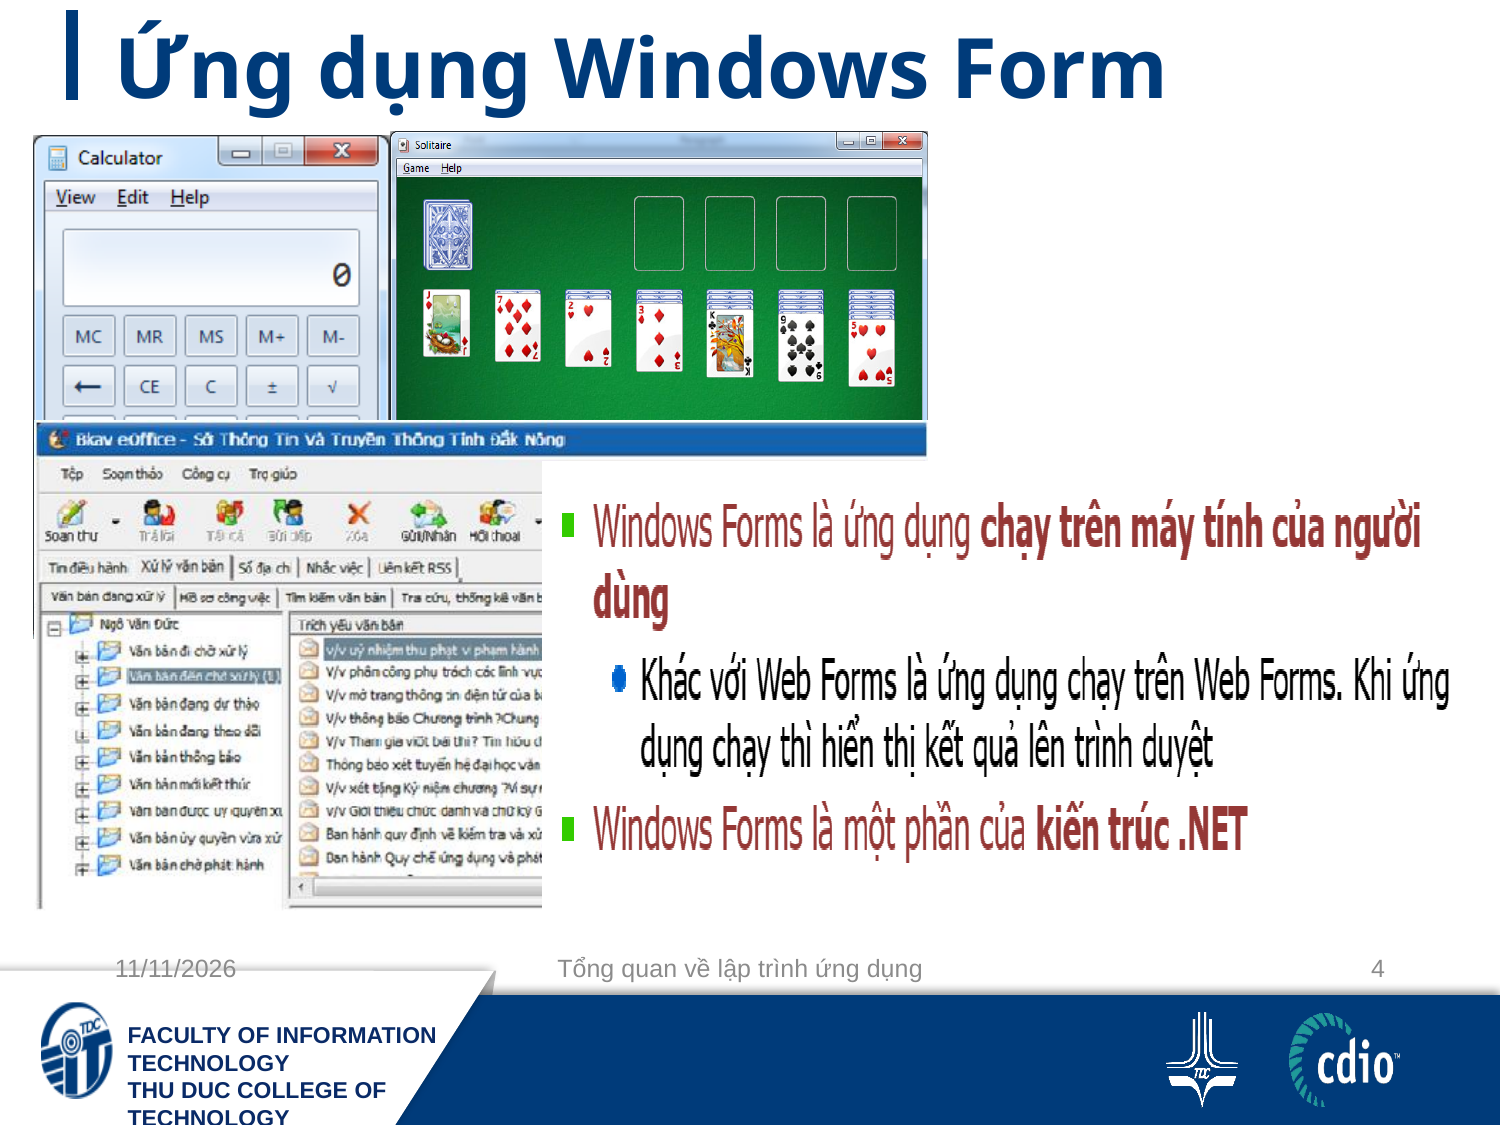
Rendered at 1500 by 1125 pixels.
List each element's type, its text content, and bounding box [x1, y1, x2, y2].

picture [33, 131, 1468, 912]
picture [163, 1090, 170, 1096]
picture [257, 1090, 266, 1096]
slide_number 4 [1062, 937, 1400, 998]
picture [1166, 1012, 1238, 1109]
footer Tổng quan về lập trình ứng dụng [487, 937, 994, 998]
picture [41, 1001, 340, 1099]
picture [1289, 1013, 1400, 1107]
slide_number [99, 937, 438, 998]
picture [202, 1090, 209, 1096]
picture [318, 1090, 327, 1096]
title Ứng dụng Windows Form [99, 5, 1394, 138]
